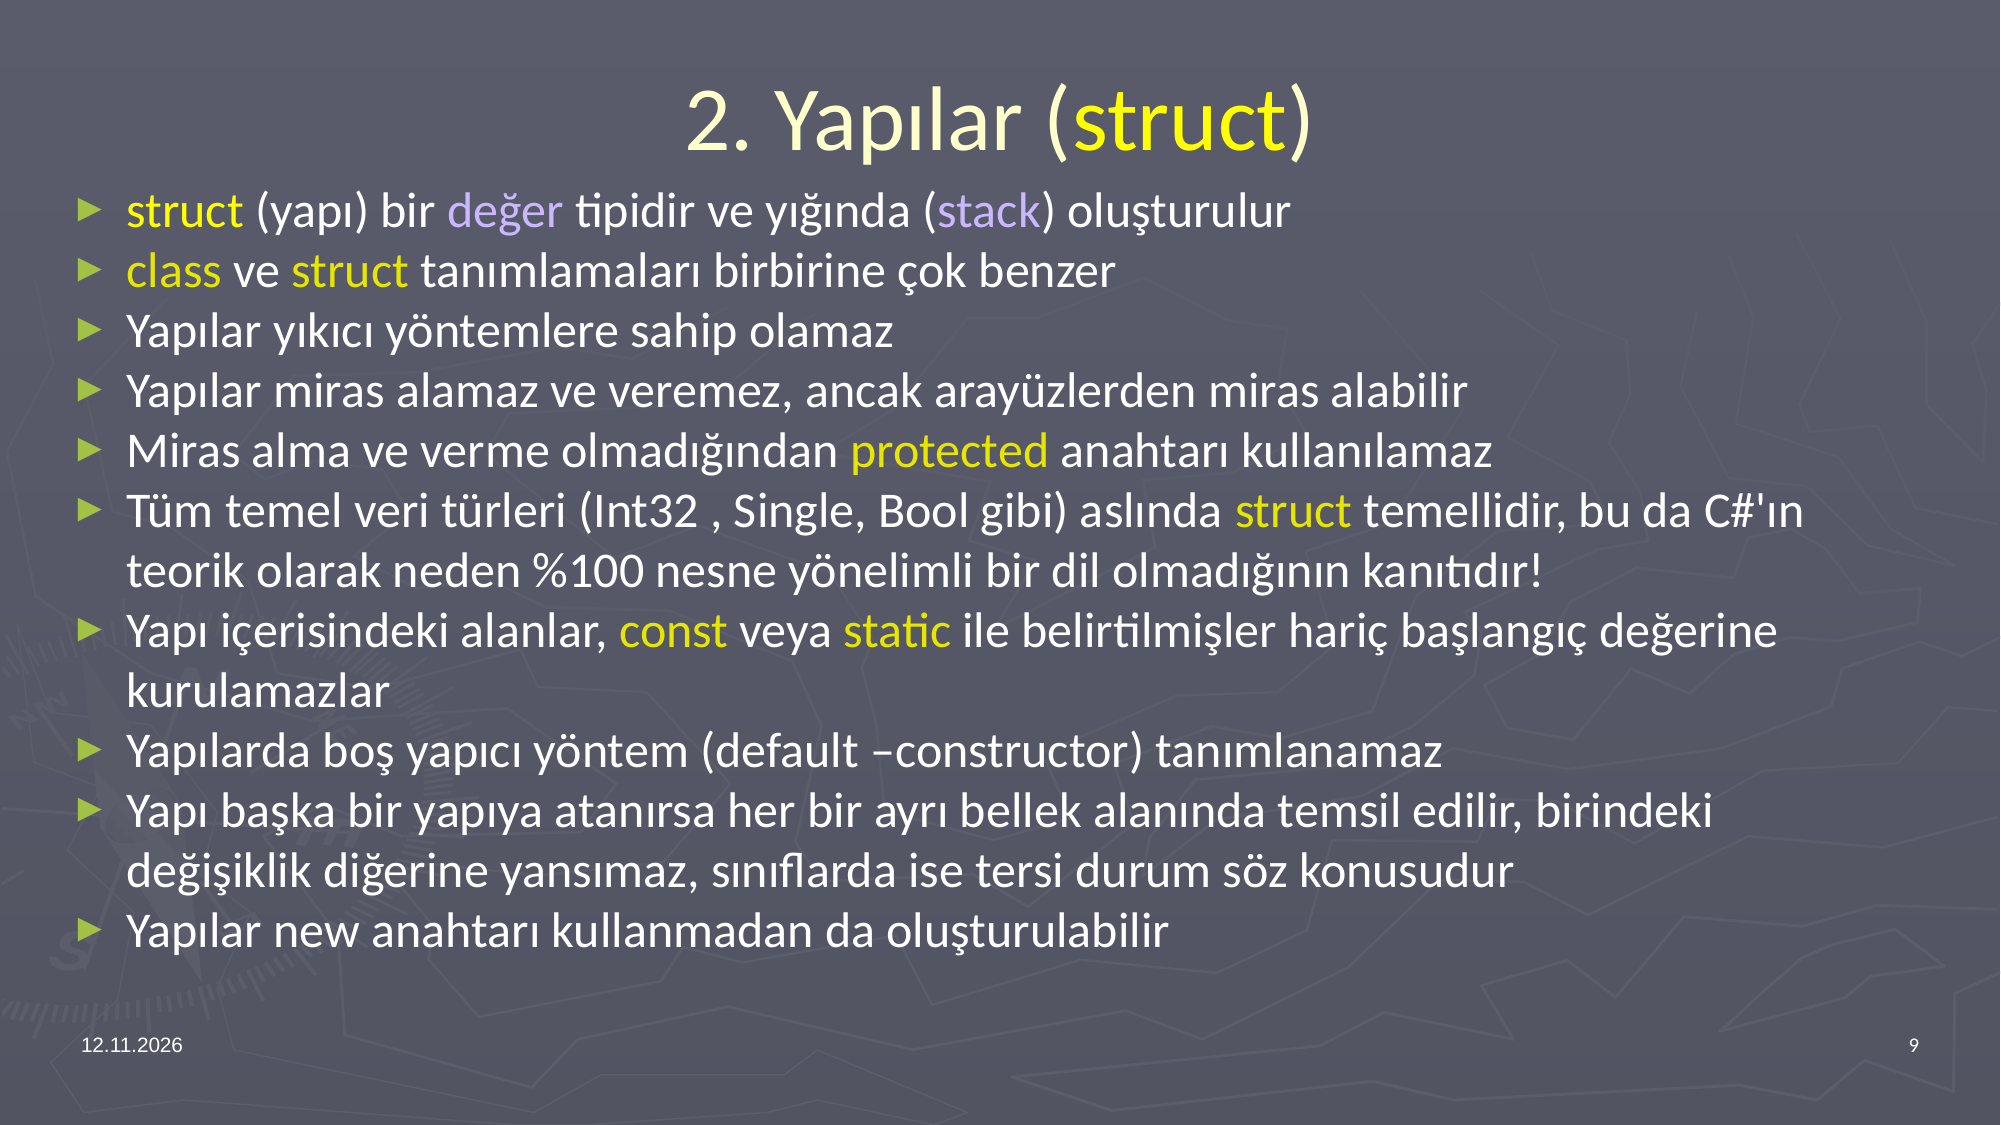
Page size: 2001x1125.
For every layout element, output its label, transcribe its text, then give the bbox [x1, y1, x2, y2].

slide_number 9 [1433, 1024, 1935, 1103]
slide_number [65, 1024, 567, 1103]
list struct (yapı) bir değer tipidir ve yığında (stack) oluşturulur class ve struct tanımlamaları birbirine çok benzer Yapılar yıkıcı yöntemlere sahip olamaz Yapılar miras alamaz ve veremez, ancak arayüzlerden miras alabilir Miras alma ve verme olmadığından protected anahtarı kullanılamaz Tüm temel veri türleri (Int32 , Single, Bool gibi) aslında struct temellidir, bu da C#'ın teorik olarak neden %100 nesne yönelimli bir dil olmadığının kanıtıdır! Yapı içerisindeki alanlar, const veya static ile belirtilmişler hariç başlangıç değerine kurulamazlar Yapılarda boş yapıcı yöntem (default –constructor) tanımlanamaz Yapı başka bir yapıya atanırsa her bir ayrı bellek alanında temsil edilir, birindeki değişiklik diğerine yansımaz, sınıflarda ise tersi durum söz konusudur Yapılar new anahtarı kullanmadan da oluşturulabilir [54, 169, 1927, 1005]
title 2. Yapılar (struct) [65, 37, 1935, 192]
